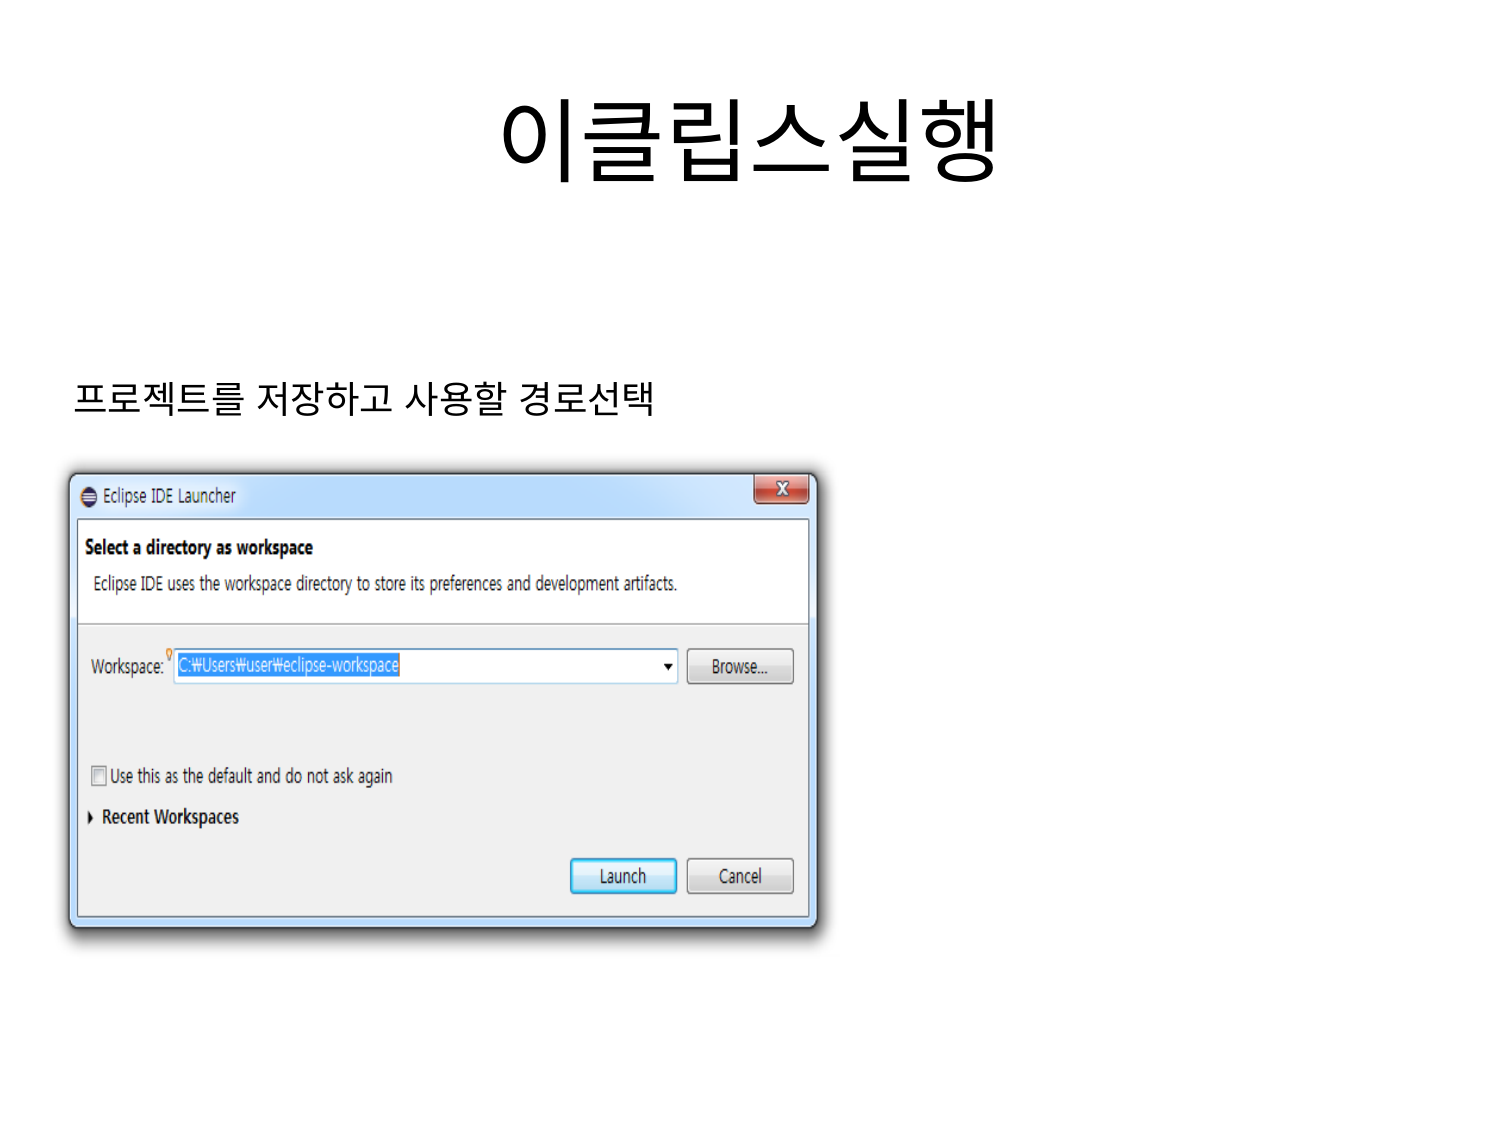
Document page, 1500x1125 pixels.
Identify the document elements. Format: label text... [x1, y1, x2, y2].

title 이클립스실행 [75, 45, 1425, 233]
picture [46, 445, 856, 982]
text_box 프로젝트를 저장하고 사용할 경로선택 [56, 267, 822, 443]
